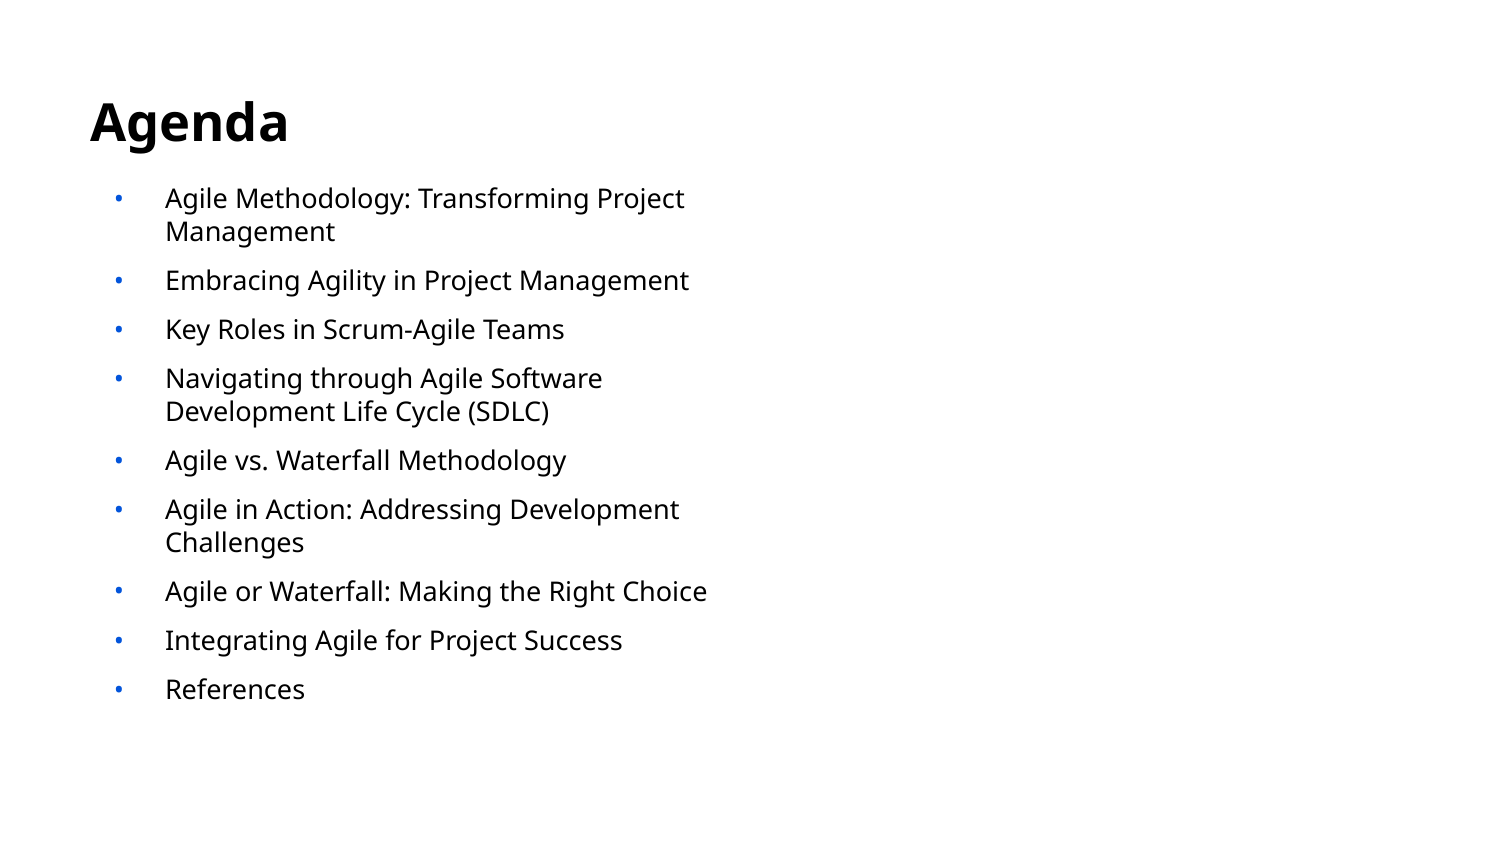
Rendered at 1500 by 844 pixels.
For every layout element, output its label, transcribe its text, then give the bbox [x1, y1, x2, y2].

list Agile Methodology: Transforming Project Management Embracing Agility in Project Management Key Roles in Scrum-Agile Teams Navigating through Agile Software Development Life Cycle (SDLC) Agile vs. Waterfall Methodology Agile in Action: Addressing Development Challenges Agile or Waterfall: Making the Right Choice Integrating Agile for Project Success References [75, 167, 776, 750]
title Agenda [75, 72, 1425, 167]
